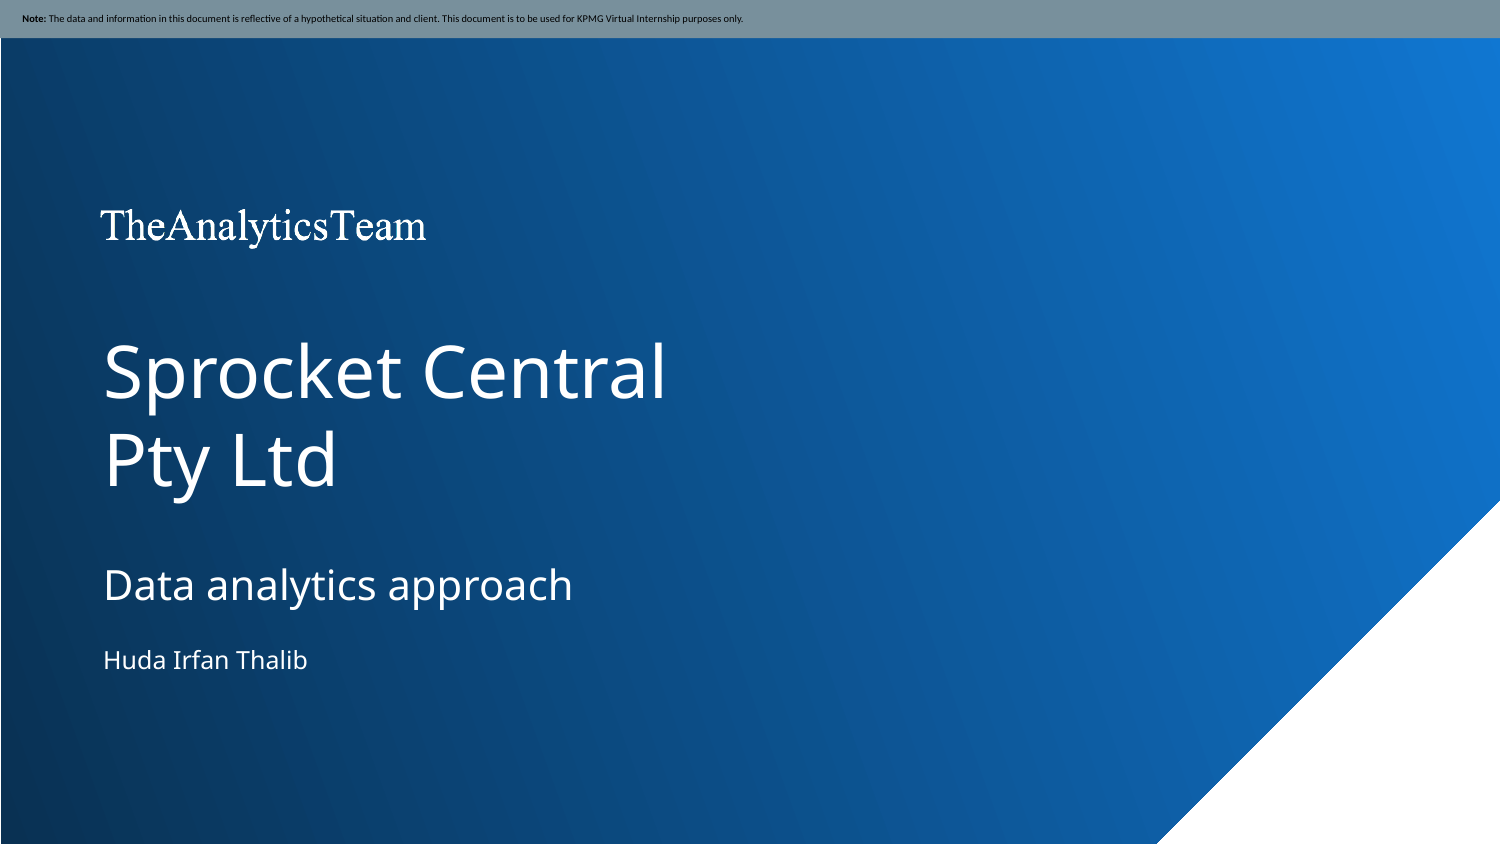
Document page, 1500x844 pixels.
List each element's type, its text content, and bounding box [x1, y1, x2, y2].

text_box Note: The data and information in this document is reflective of a hypothetical situation and client. This document is to be used for KPMG Virtual Internship purposes only. [0, 0, 1500, 39]
text_box Data analytics approach [88, 543, 999, 624]
text_box Huda Irfan Thalib [88, 630, 1114, 691]
text_box Sprocket Central Pty Ltd [88, 310, 737, 516]
text_box [1, 39, 1500, 844]
picture [100, 208, 427, 249]
